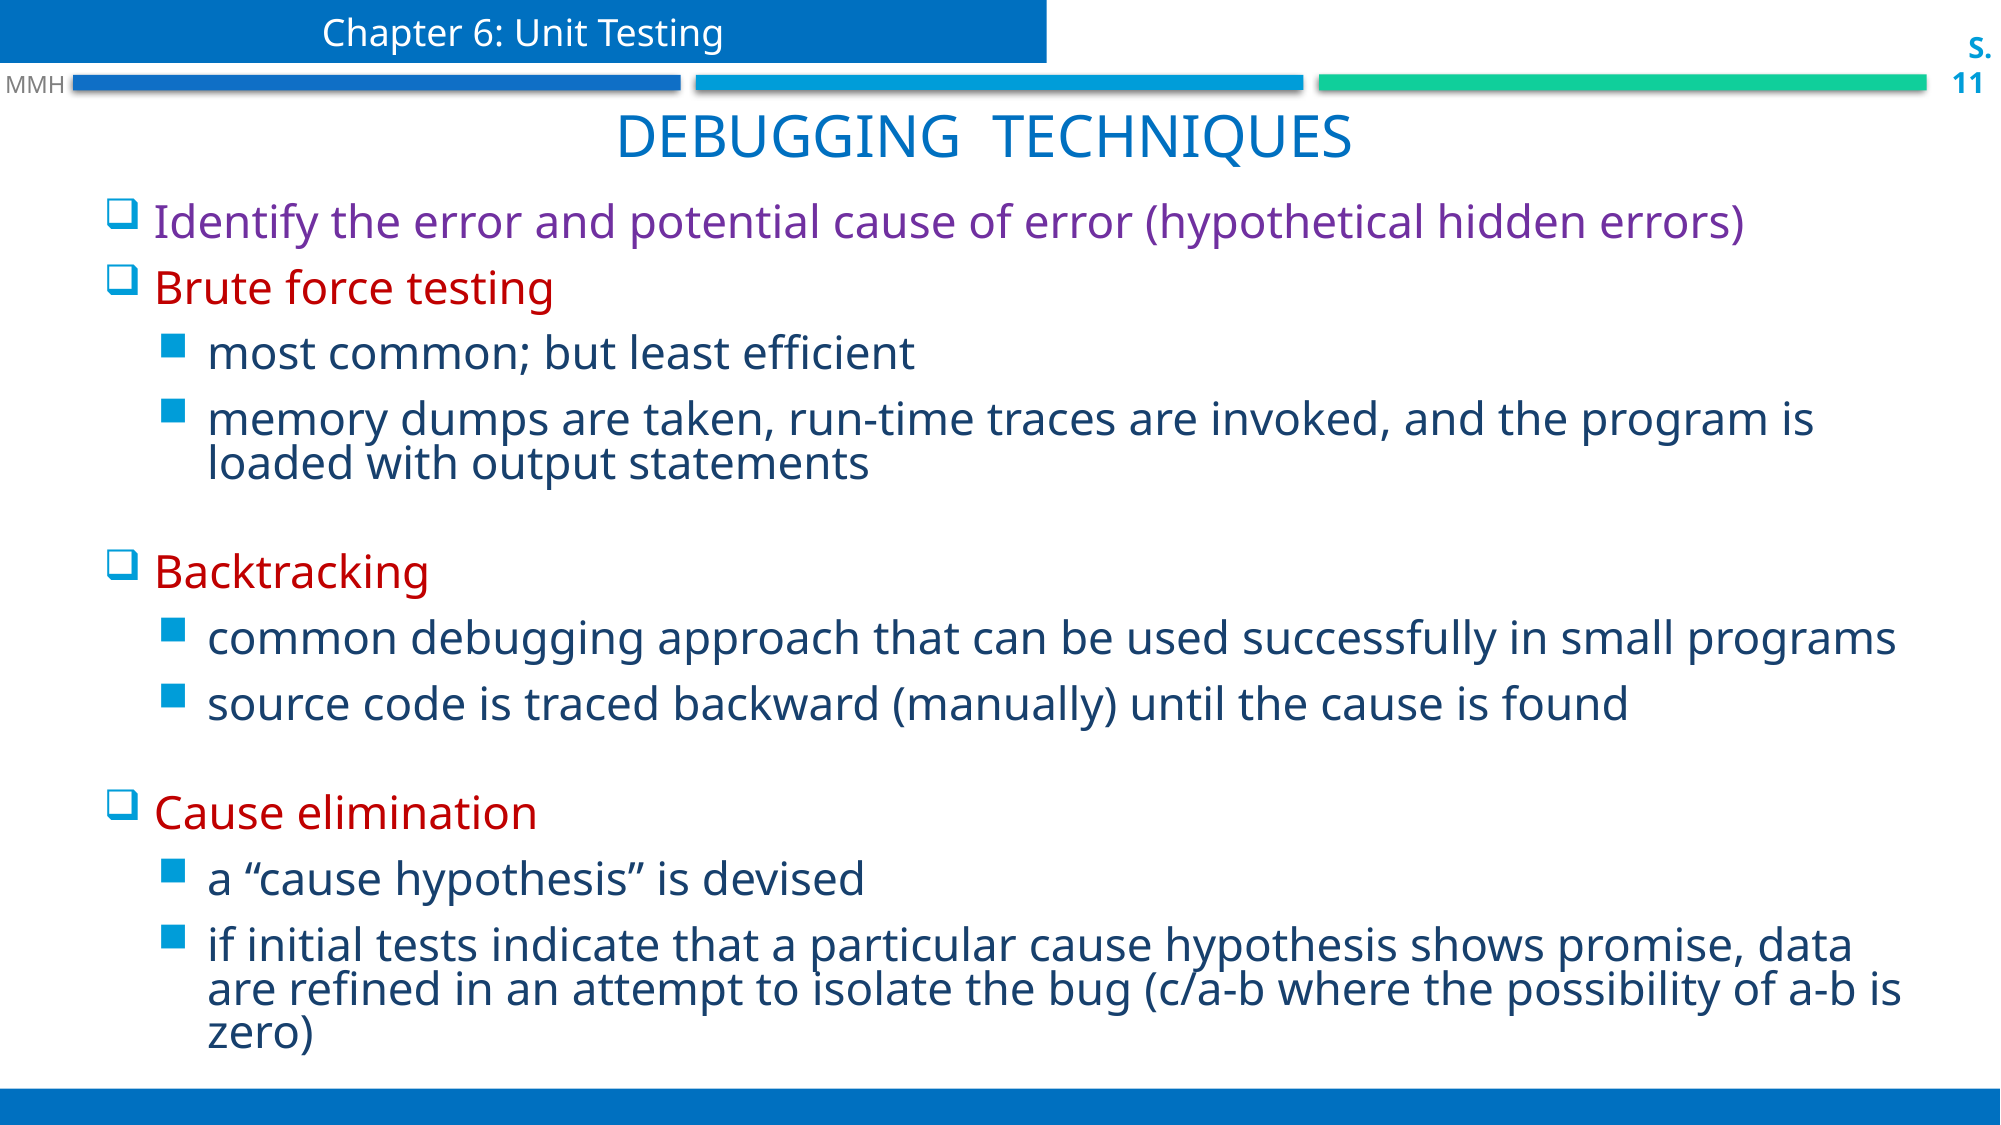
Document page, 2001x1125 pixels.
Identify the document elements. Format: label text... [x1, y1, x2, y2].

text_box S.11 [1920, 50, 2000, 83]
text_box [0, 1087, 2000, 1125]
text_box MMH [0, 61, 83, 107]
list Identify the error and potential cause of error (hypothetical hidden errors) Brute force testing most common; but least efficient memory dumps are taken, run-time traces are invoked, and the program is loaded with output statements Backtracking common debugging approach that can be used successfully in small programs source code is traced backward (manually) until the cause is found Cause elimination a “cause hypothesis” is devised if initial tests indicate that a particular cause hypothesis shows promise, data are refined in an attempt to isolate the bug (c/a-b where the possibility of a-b is zero) [88, 206, 1942, 1055]
text_box Chapter 6: Unit Testing [0, 0, 1049, 65]
title Debugging techniques [79, 83, 1890, 177]
